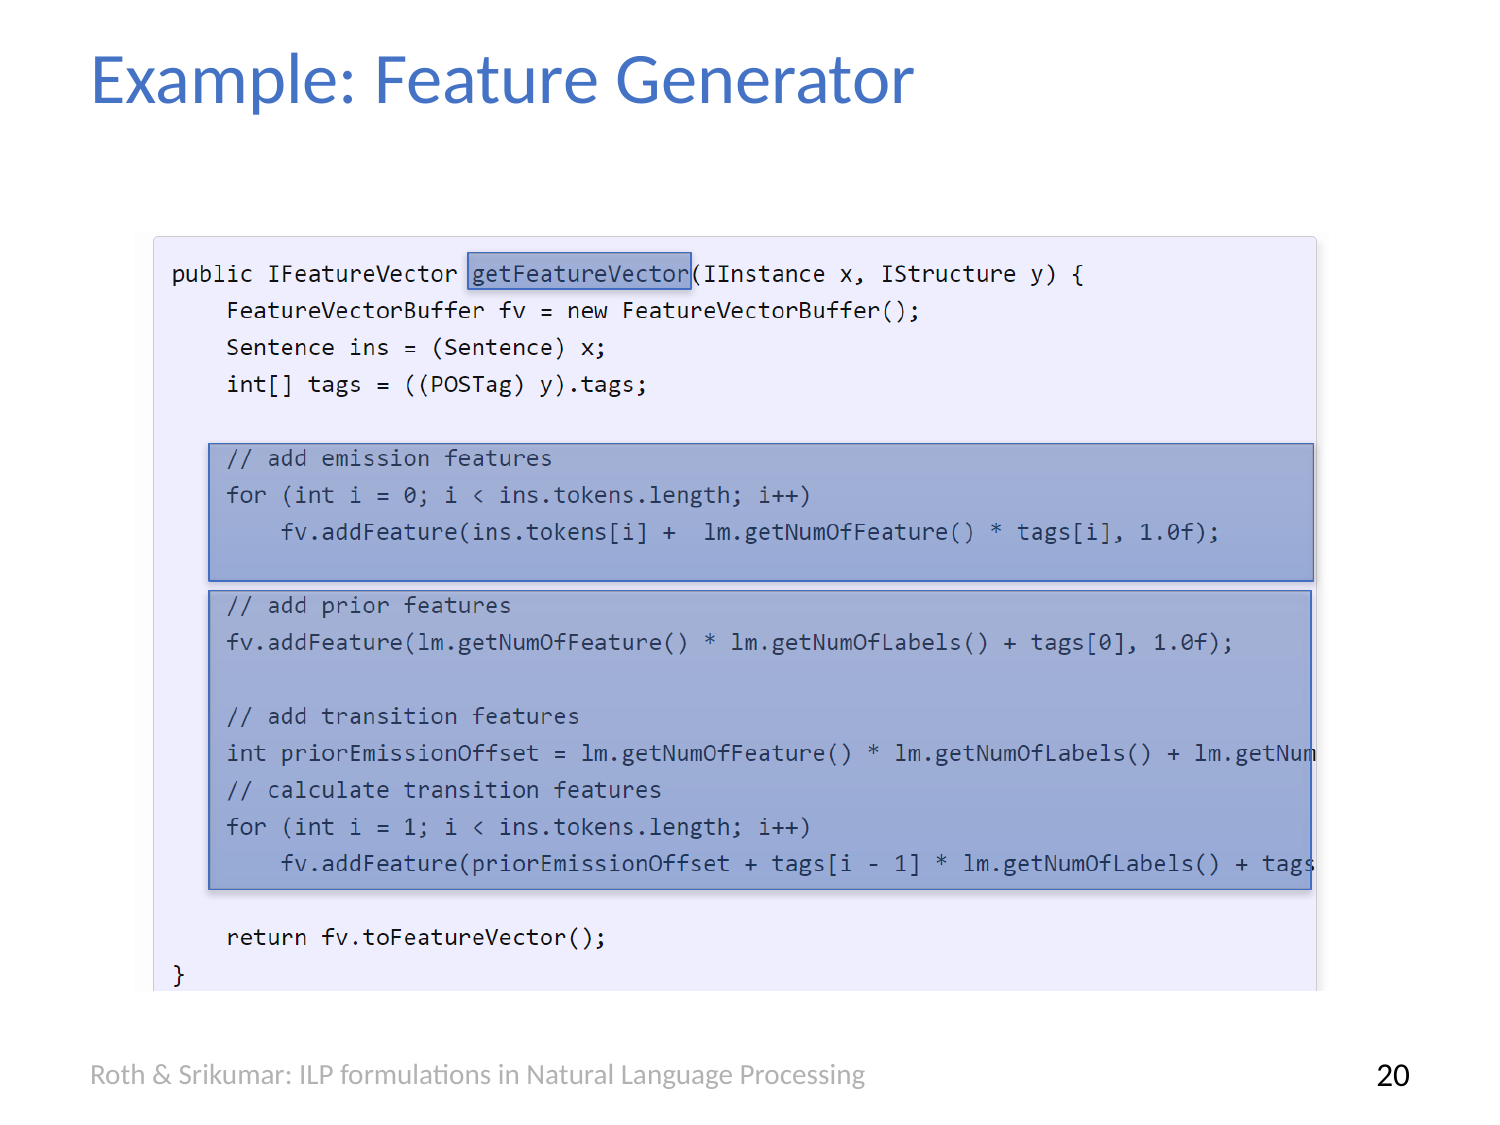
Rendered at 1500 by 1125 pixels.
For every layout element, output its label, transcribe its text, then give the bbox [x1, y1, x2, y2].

footer Roth & Srikumar: ILP formulations in Natural Language Processing [75, 1042, 988, 1103]
slide_number 19 [1074, 1042, 1425, 1103]
title Example: Feature Generator [75, 23, 1425, 125]
picture [134, 231, 1329, 991]
